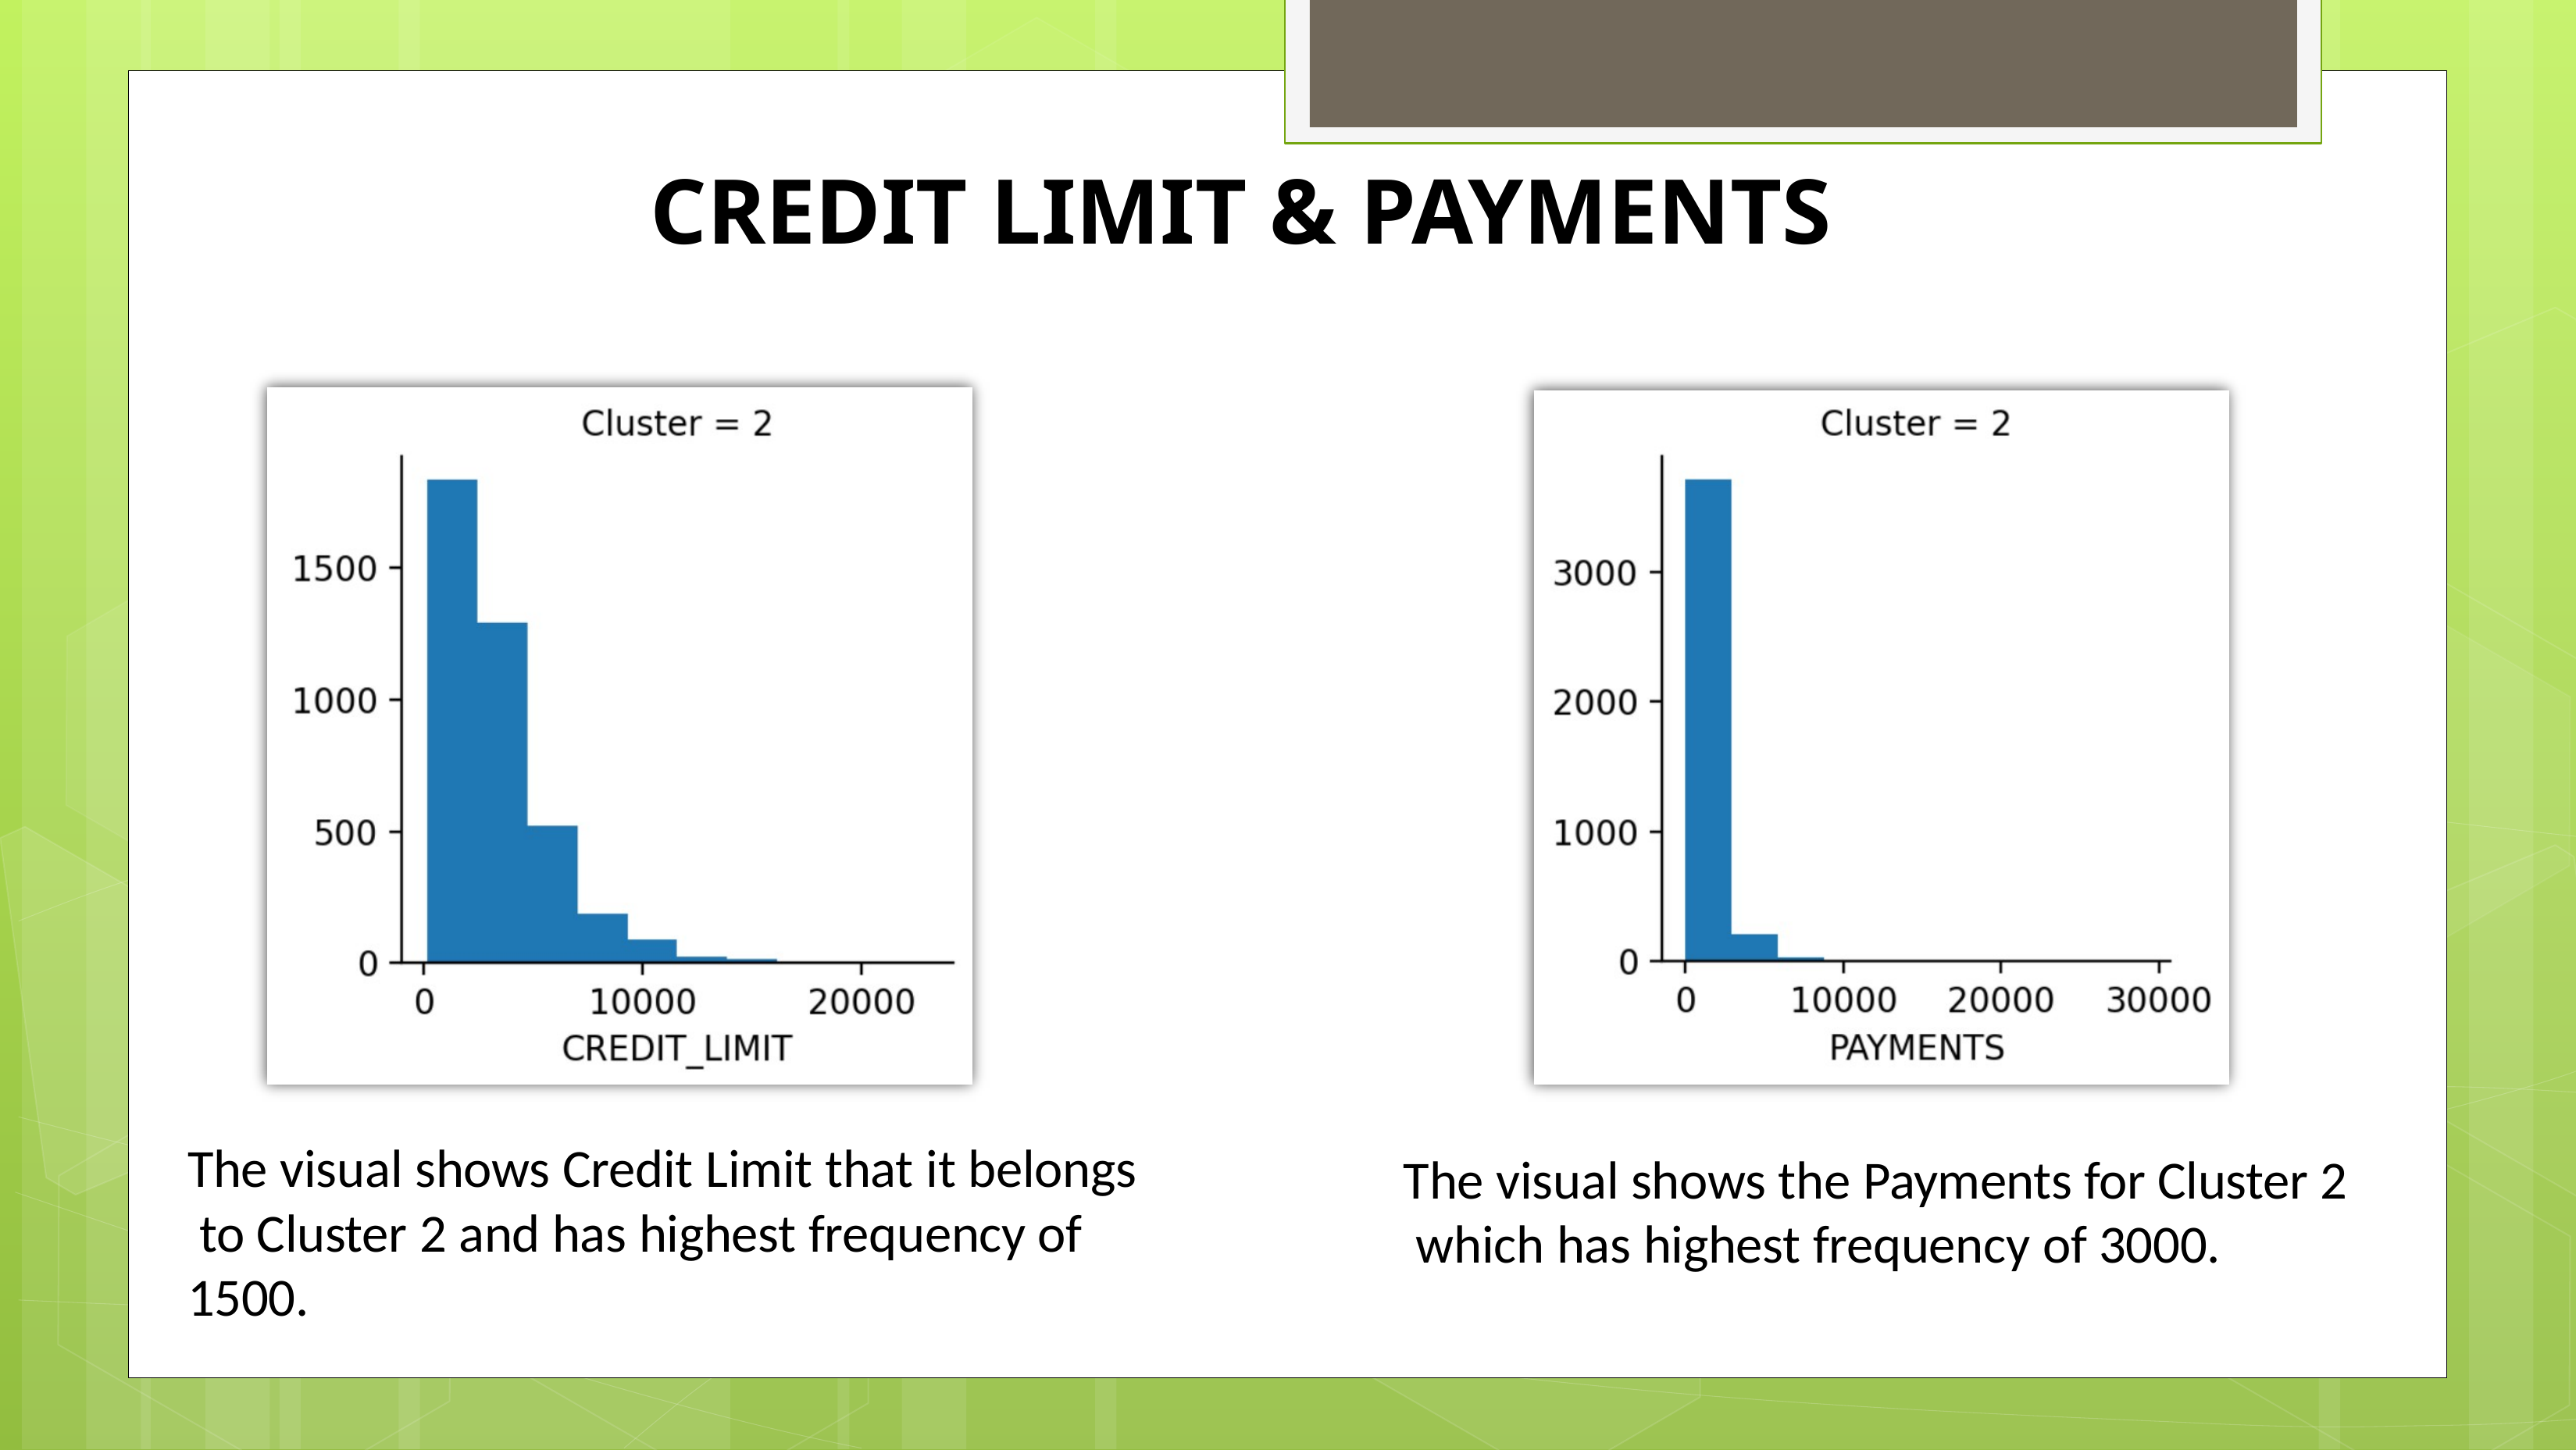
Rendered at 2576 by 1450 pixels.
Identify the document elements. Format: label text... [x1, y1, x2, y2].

text_box The visual shows Credit Limit that it belongs to Cluster 2 and has highest frequency of 1500. [185, 1132, 1144, 1327]
text_box CREDIT LIMIT & PAYMENTS [185, 152, 2294, 262]
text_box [1516, 372, 2246, 1102]
text_box The visual shows the Payments for Cluster 2 which has highest frequency of 3000. [1401, 1143, 2357, 1274]
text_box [250, 370, 990, 1102]
